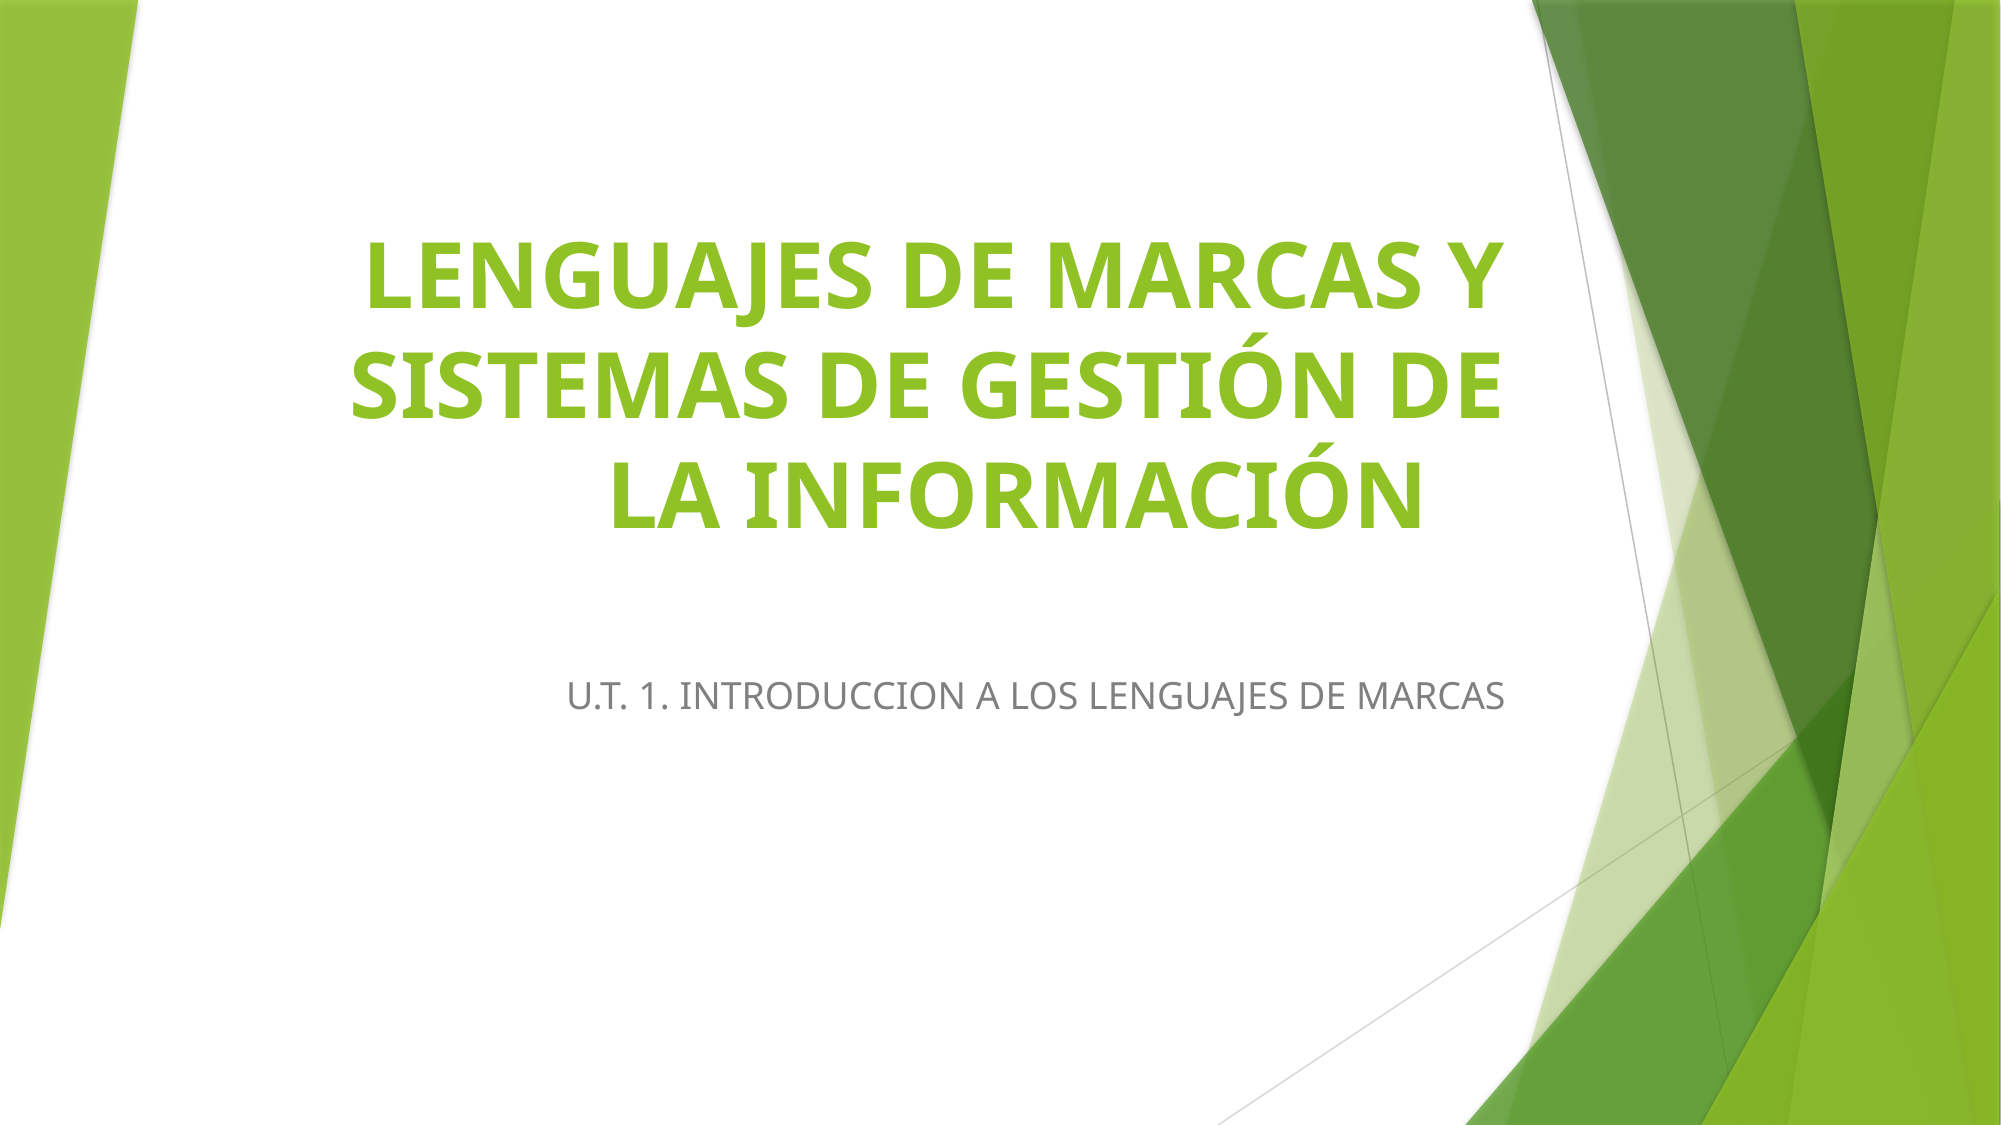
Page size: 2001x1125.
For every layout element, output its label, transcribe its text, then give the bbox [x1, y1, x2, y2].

subtitle U.T. 1. INTRODUCCION A LOS LENGUAJES DE MARCAS [247, 664, 1522, 845]
title LENGUAJES DE MARCAS Y SISTEMAS DE GESTIÓN DE LA INFORMACIÓN [247, 394, 1522, 664]
